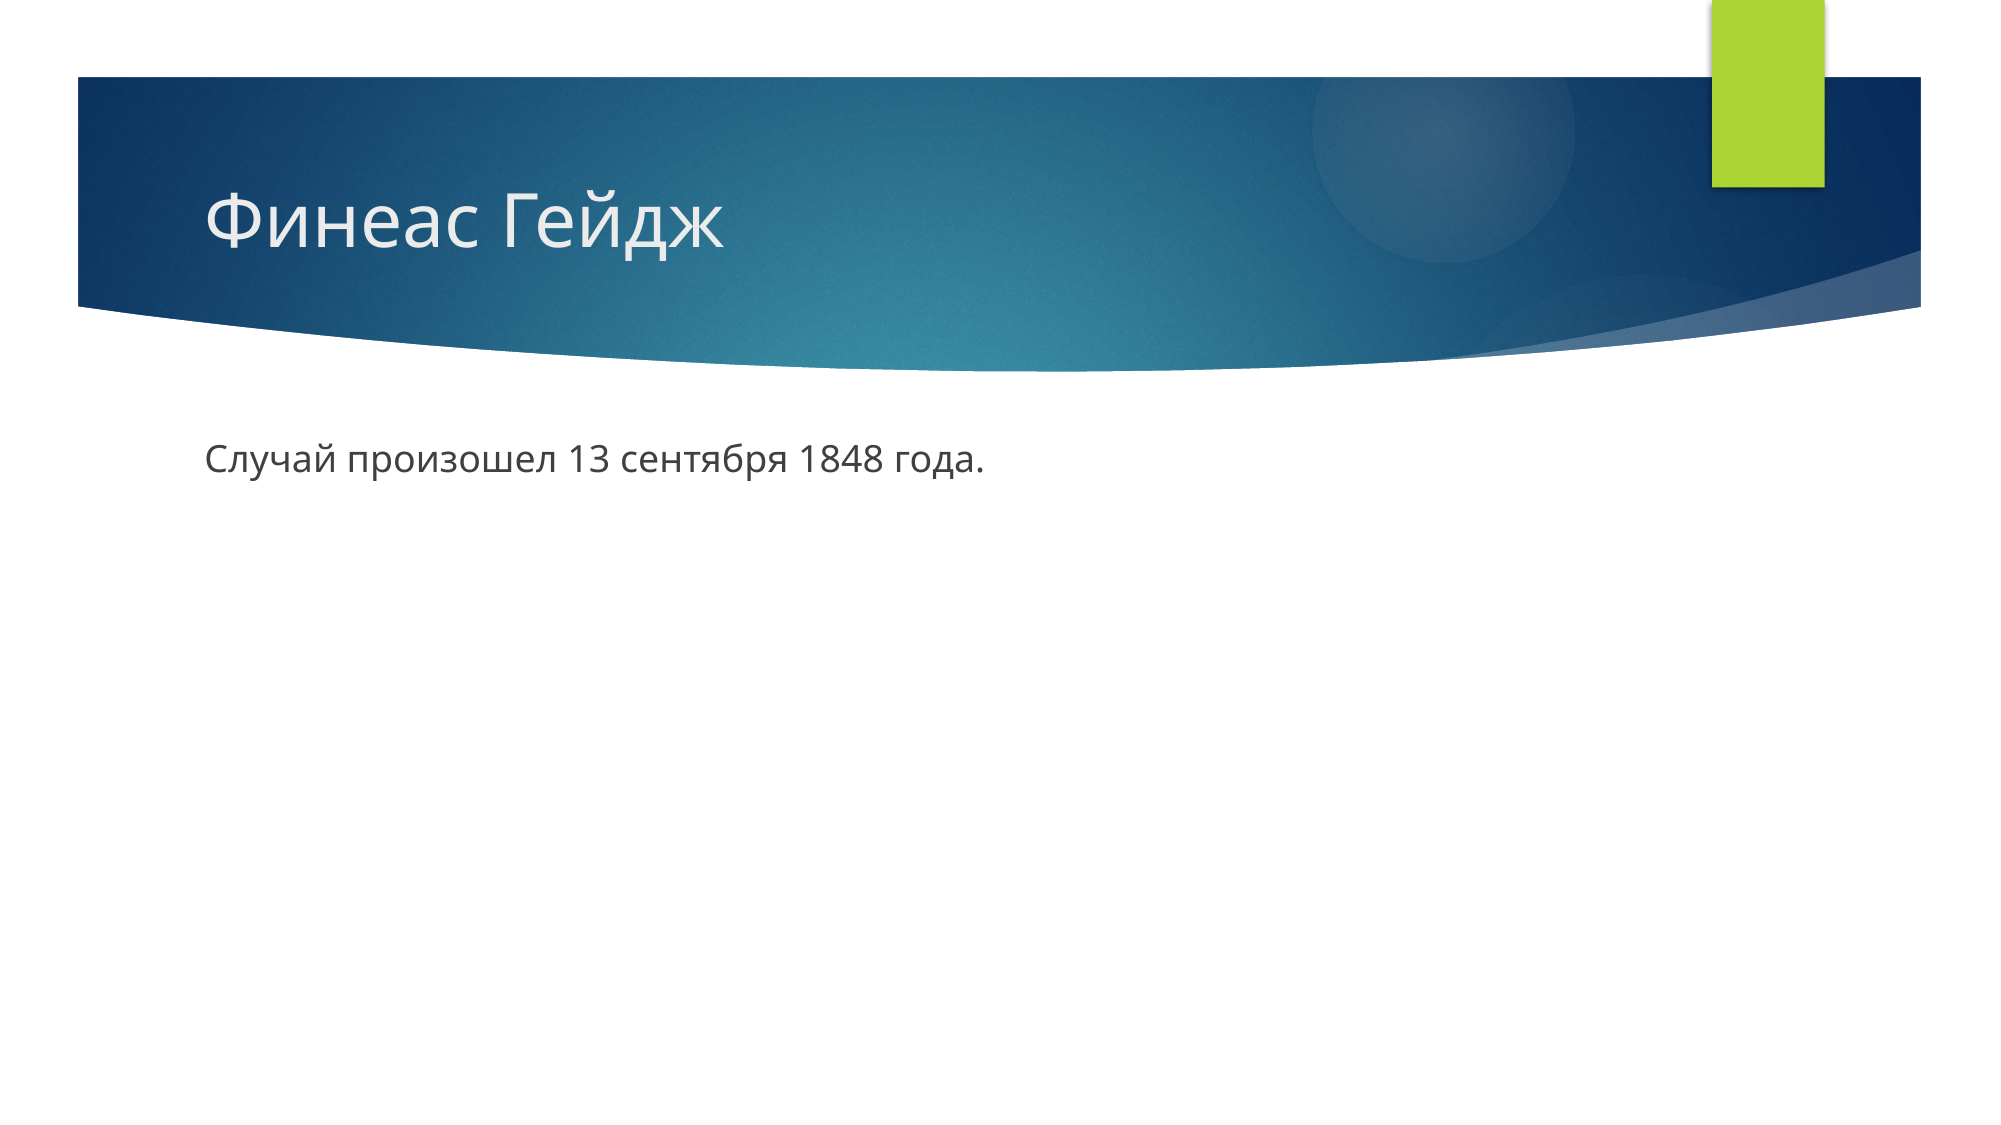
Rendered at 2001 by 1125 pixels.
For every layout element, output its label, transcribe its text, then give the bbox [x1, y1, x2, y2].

list Случай произошел 13 сентября 1848 года. [189, 427, 1627, 988]
title Финеас Гейдж [189, 159, 1627, 276]
